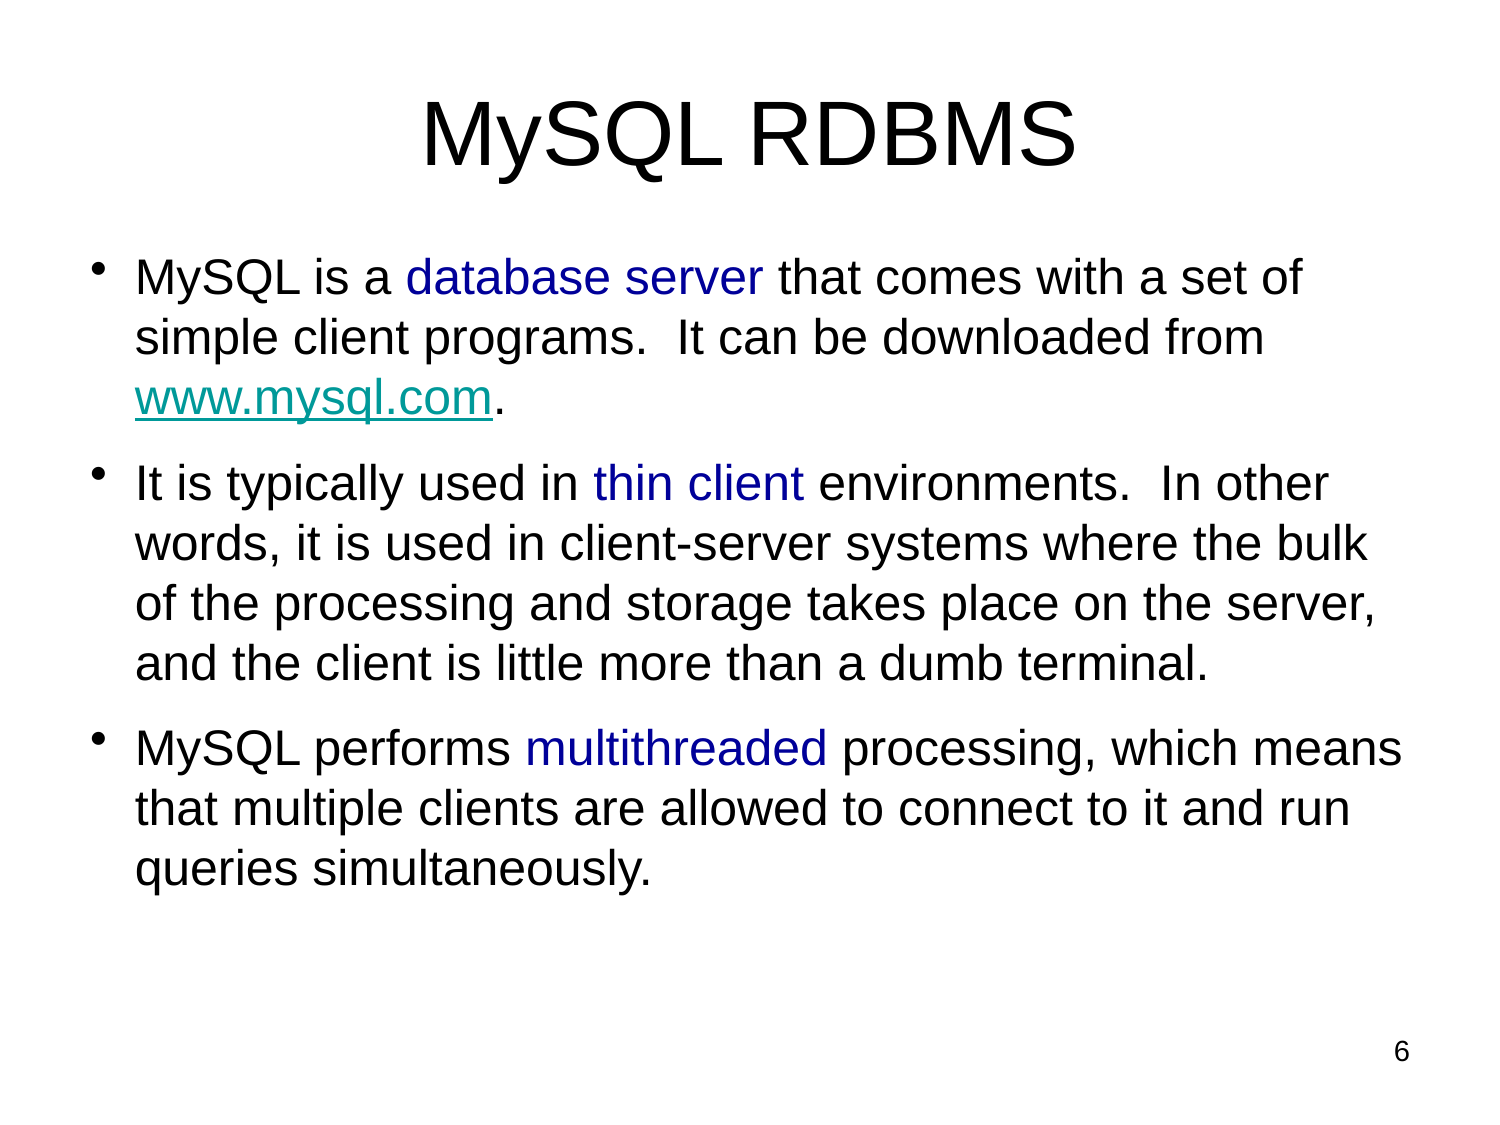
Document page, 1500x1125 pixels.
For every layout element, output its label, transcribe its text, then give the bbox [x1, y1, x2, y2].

list MySQL is a database server that comes with a set of simple client programs. It can be downloaded from www.mysql.com. It is typically used in thin client environments. In other words, it is used in client-server systems where the bulk of the processing and storage takes place on the server, and the client is little more than a dumb terminal. MySQL performs multithreaded processing, which means that multiple clients are allowed to connect to it and run queries simultaneously. [75, 237, 1425, 1005]
slide_number 6 [1074, 1024, 1426, 1103]
title MySQL RDBMS [75, 45, 1425, 213]
